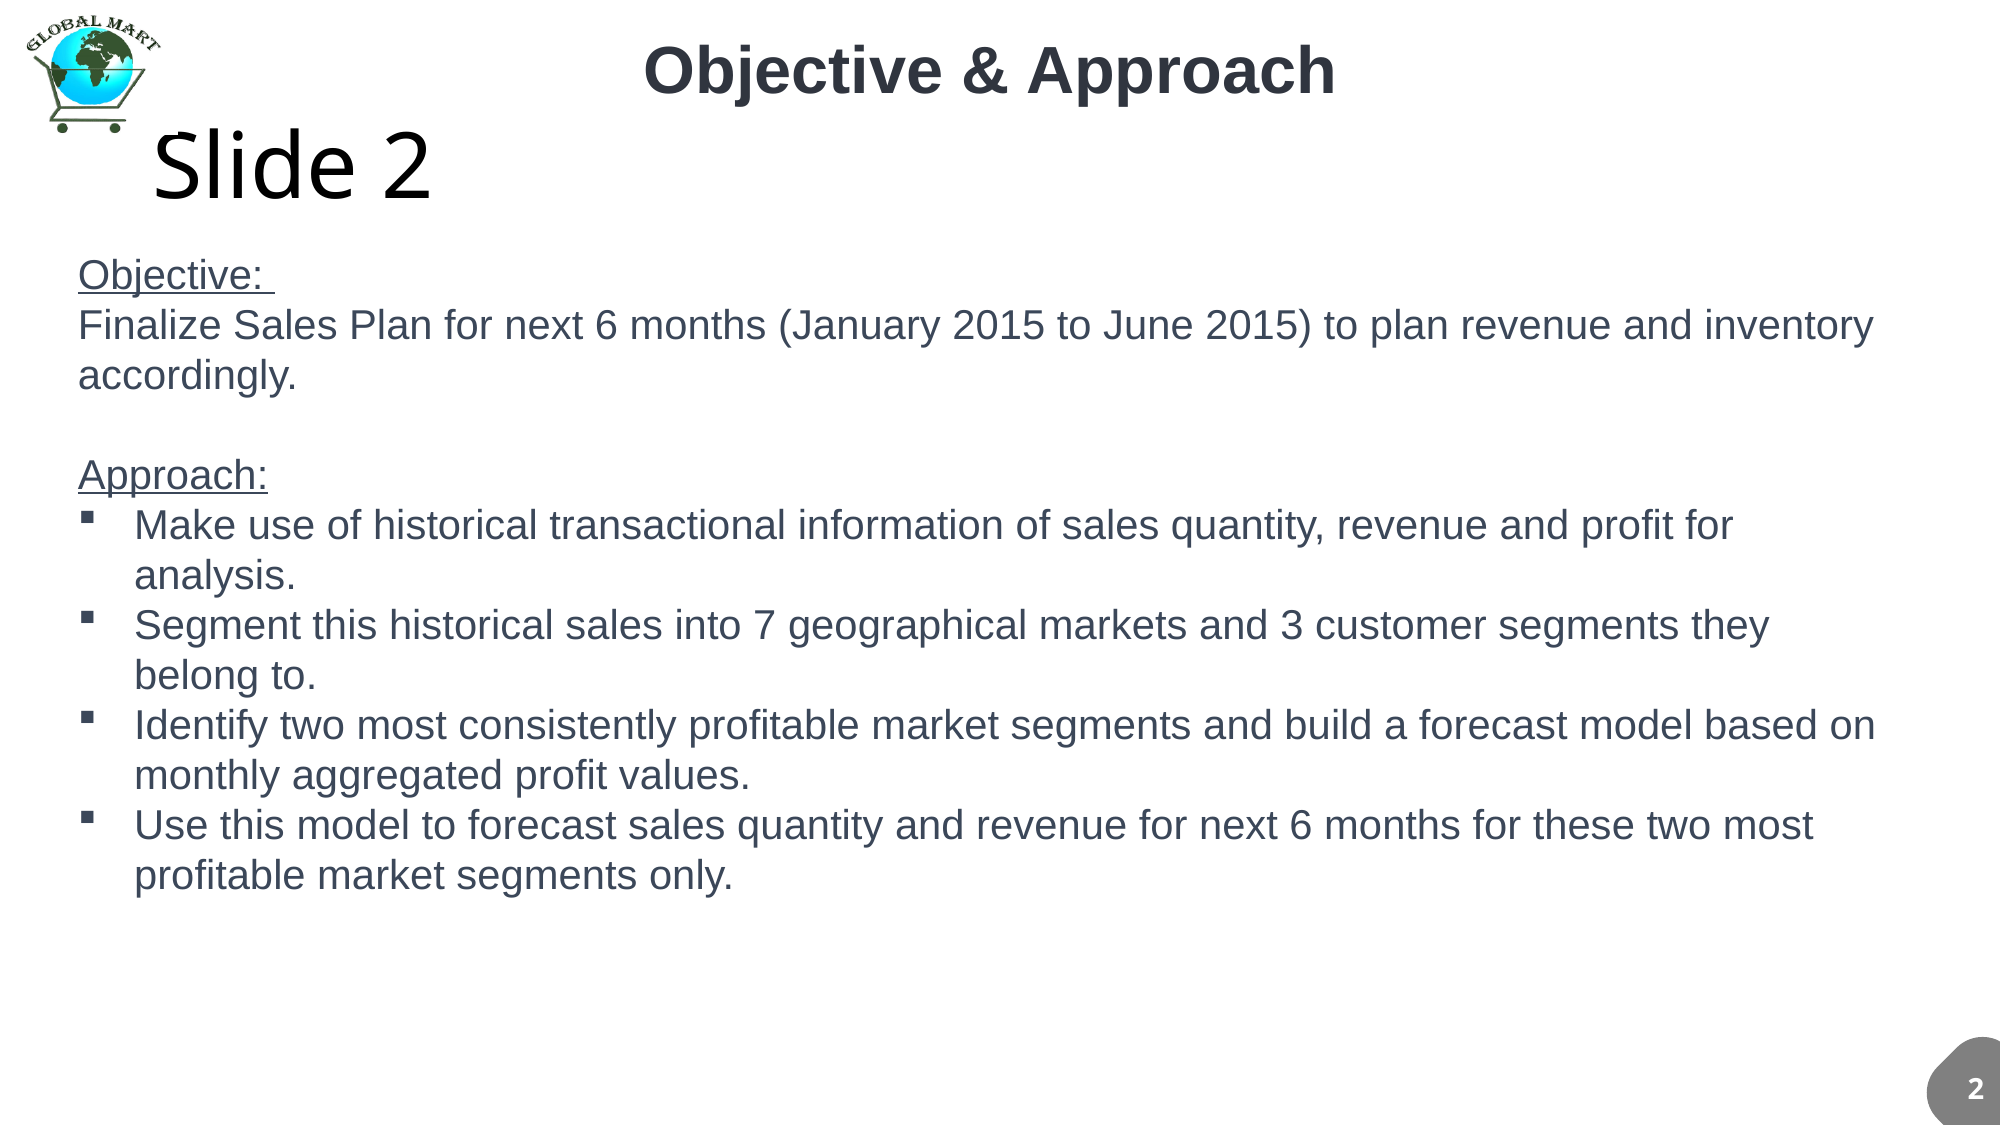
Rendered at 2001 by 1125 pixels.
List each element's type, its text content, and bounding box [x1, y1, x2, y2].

text_box 2 [1952, 1063, 2000, 1113]
text_box [1925, 1035, 2000, 1125]
picture [0, 0, 178, 135]
title Slide 2 [137, 59, 1863, 239]
text_box Objective & Approach [643, 27, 1357, 59]
text_box Objective: Finalize Sales Plan for next 6 months (January 2015 to June 2015) to plan revenue and inventory accordingly. Approach: Make use of historical transactional information of sales quantity, revenue and profit for analysis. Segment this historical sales into 7 geographical markets and 3 customer segments they belong to. Identify two most consistently profitable market segments and build a forecast model based on monthly aggregated profit values. Use this model to forecast sales quantity and revenue for next 6 months for these two most profitable market segments only. [63, 239, 1912, 950]
